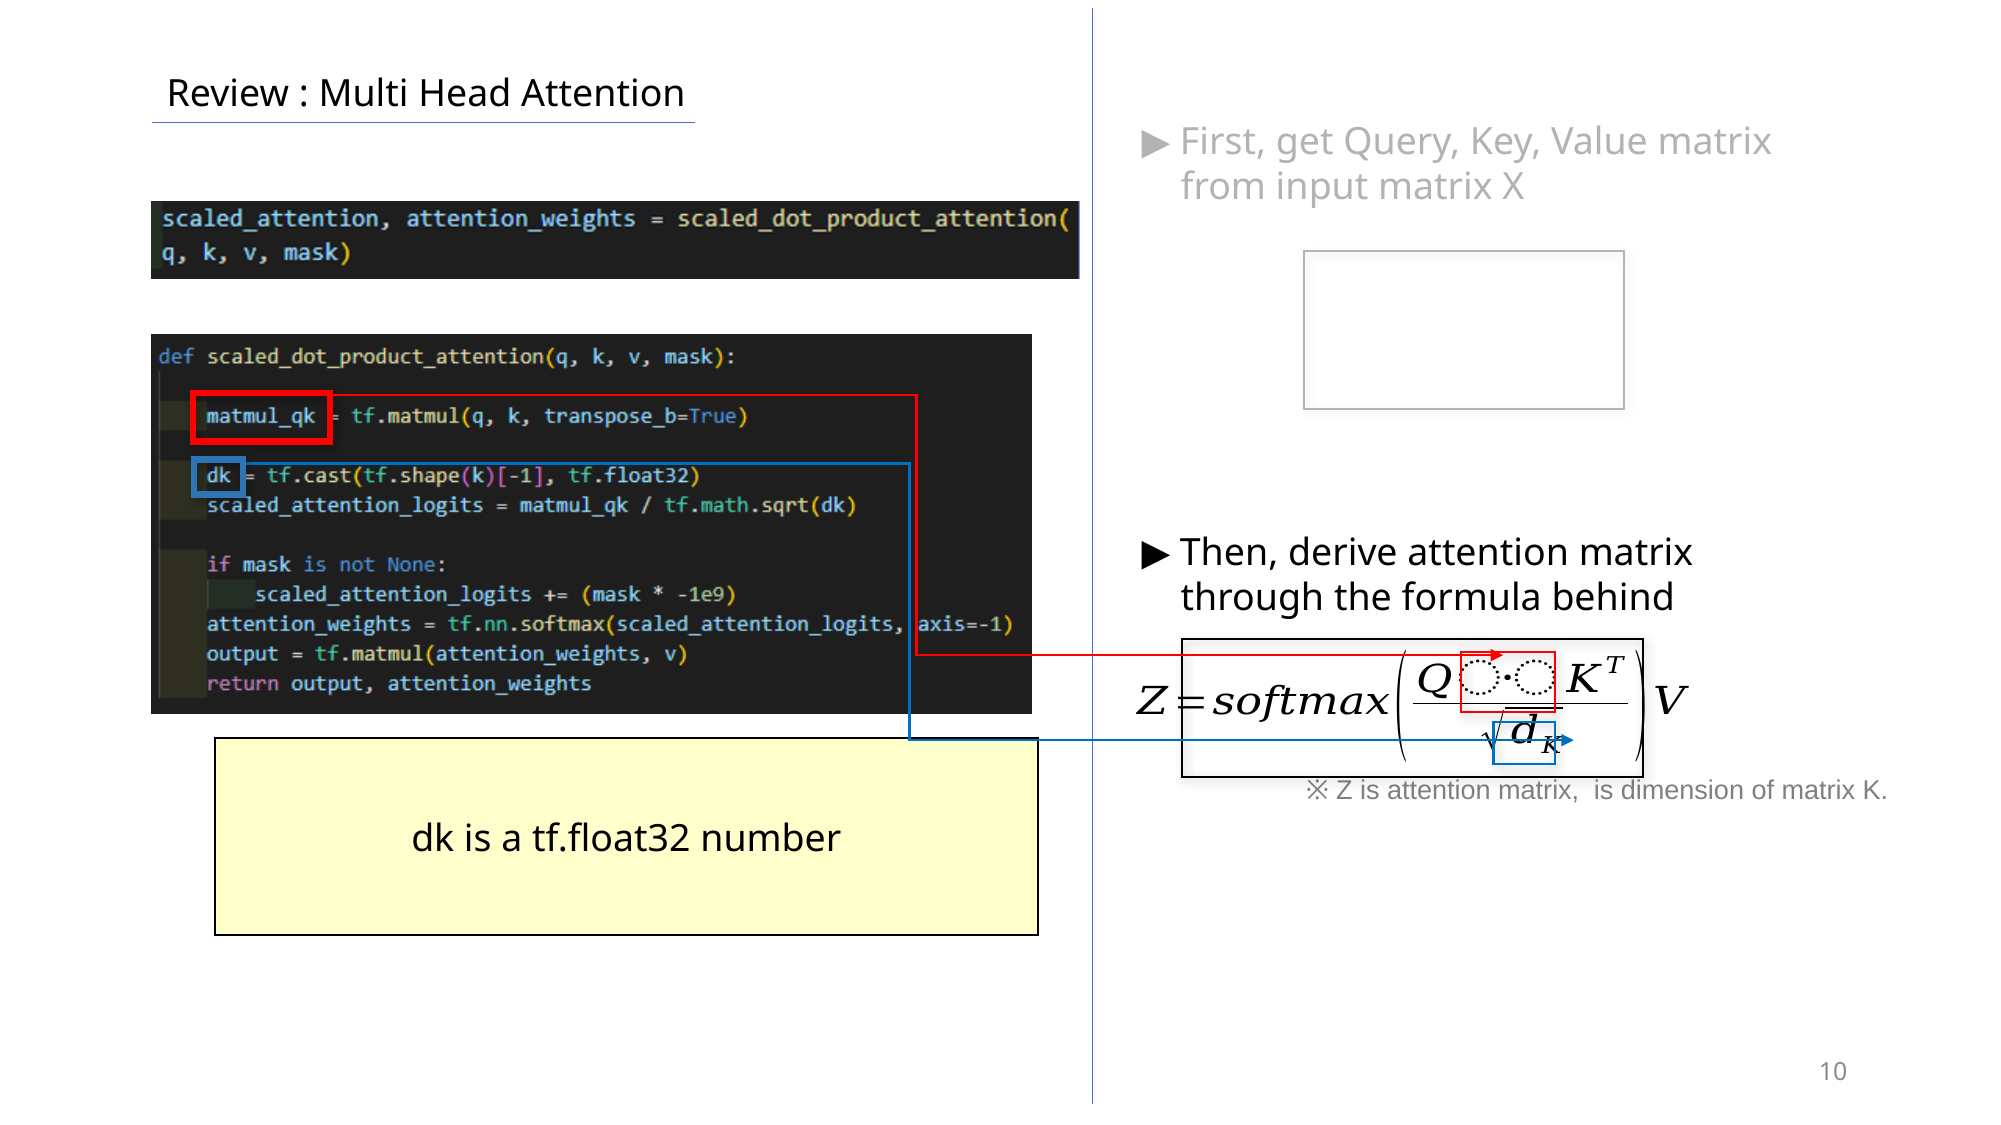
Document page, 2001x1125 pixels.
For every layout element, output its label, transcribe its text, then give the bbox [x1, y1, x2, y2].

slide_number 10 [1412, 1042, 1863, 1103]
text_box [1111, 71, 1974, 465]
text_box [1181, 638, 1644, 778]
text_box Review : Multi Head Attention [151, 61, 836, 122]
text_box dk is a tf.float32 number [214, 737, 1039, 936]
picture [151, 201, 1081, 279]
text_box ▶ Then, derive attention matrix through the formula behind [1574, 520, 1973, 625]
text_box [330, 394, 1504, 656]
text_box [1492, 741, 1556, 765]
picture [151, 334, 1032, 714]
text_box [245, 463, 1574, 741]
